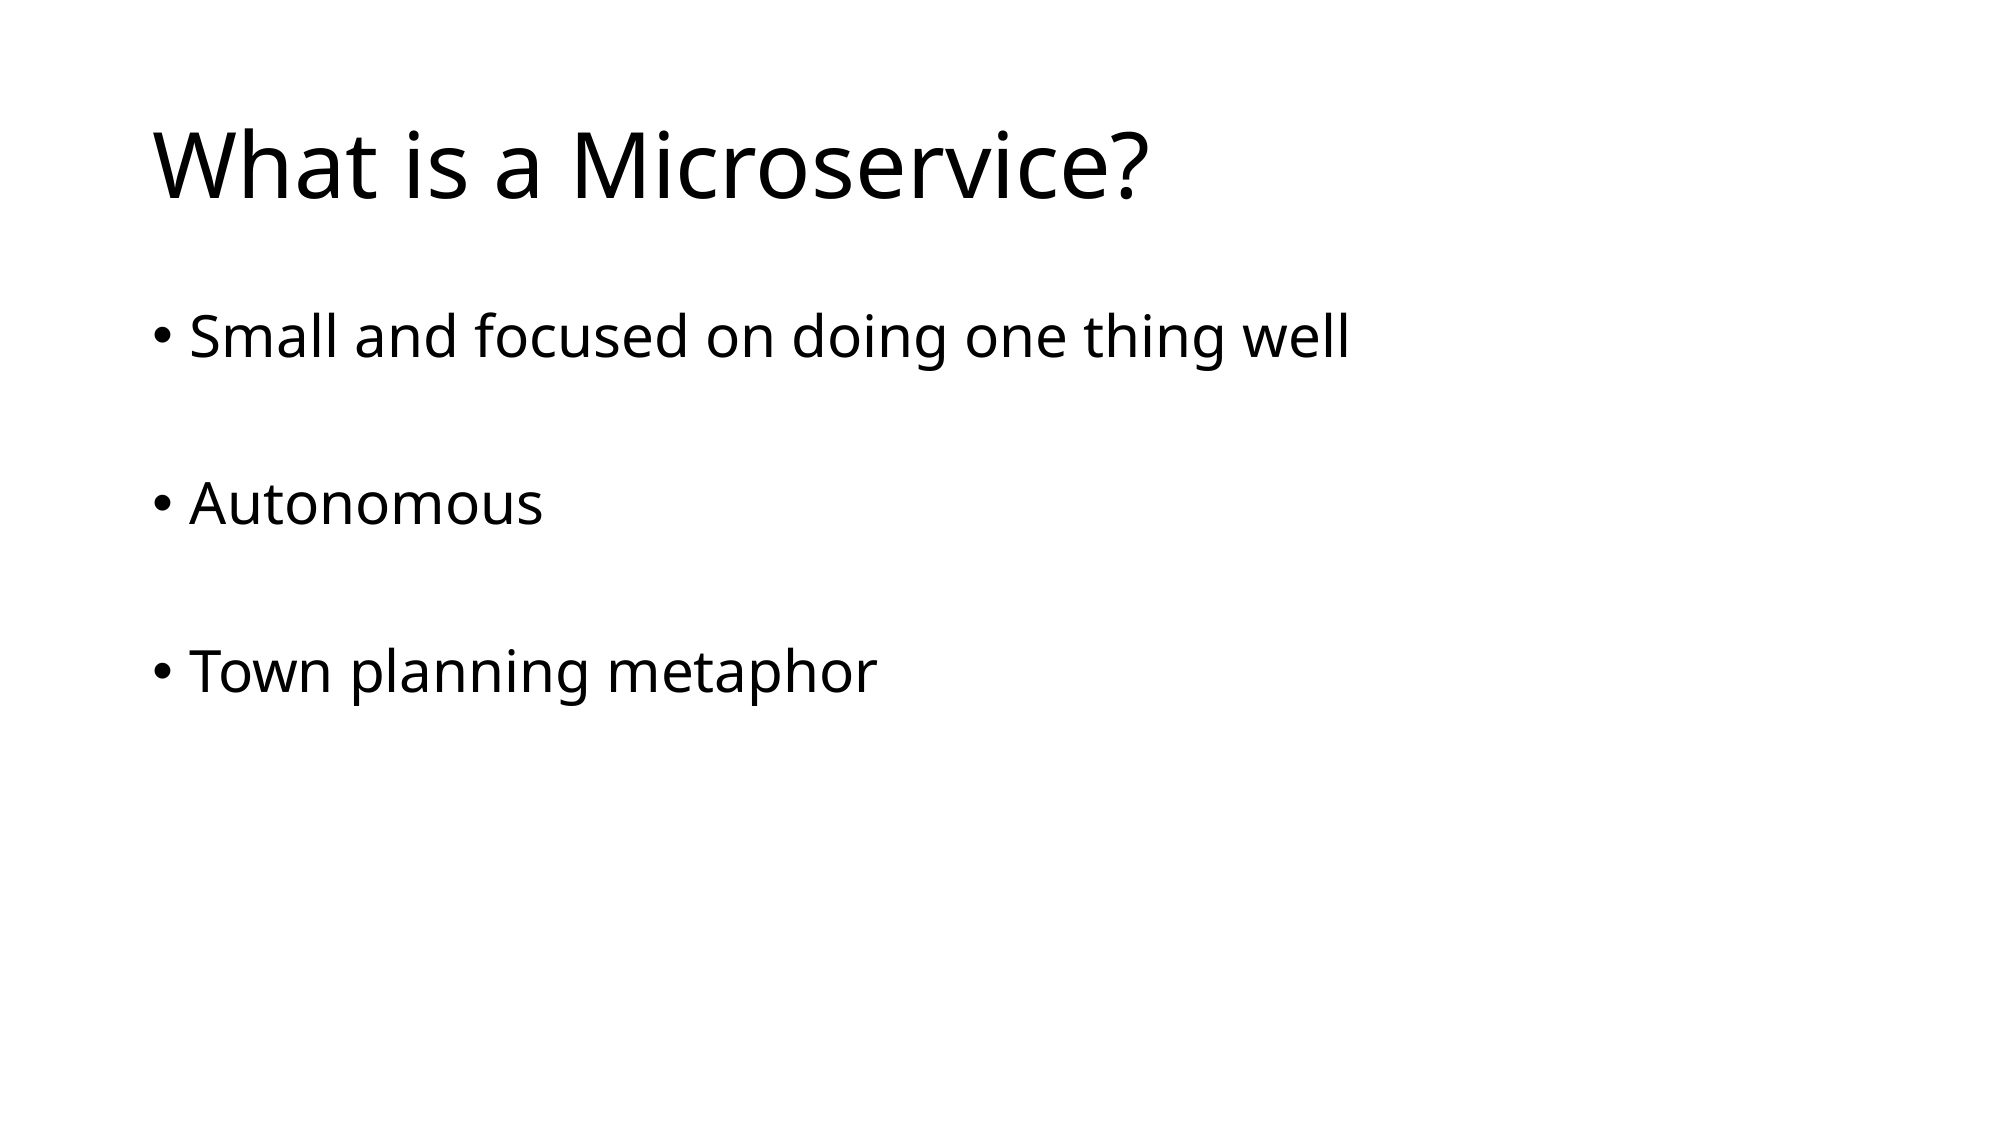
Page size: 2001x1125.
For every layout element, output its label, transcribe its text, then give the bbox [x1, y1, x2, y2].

title What is a Microservice? [137, 59, 1863, 278]
list Small and focused on doing one thing well Autonomous Town planning metaphor [137, 299, 1863, 1014]
